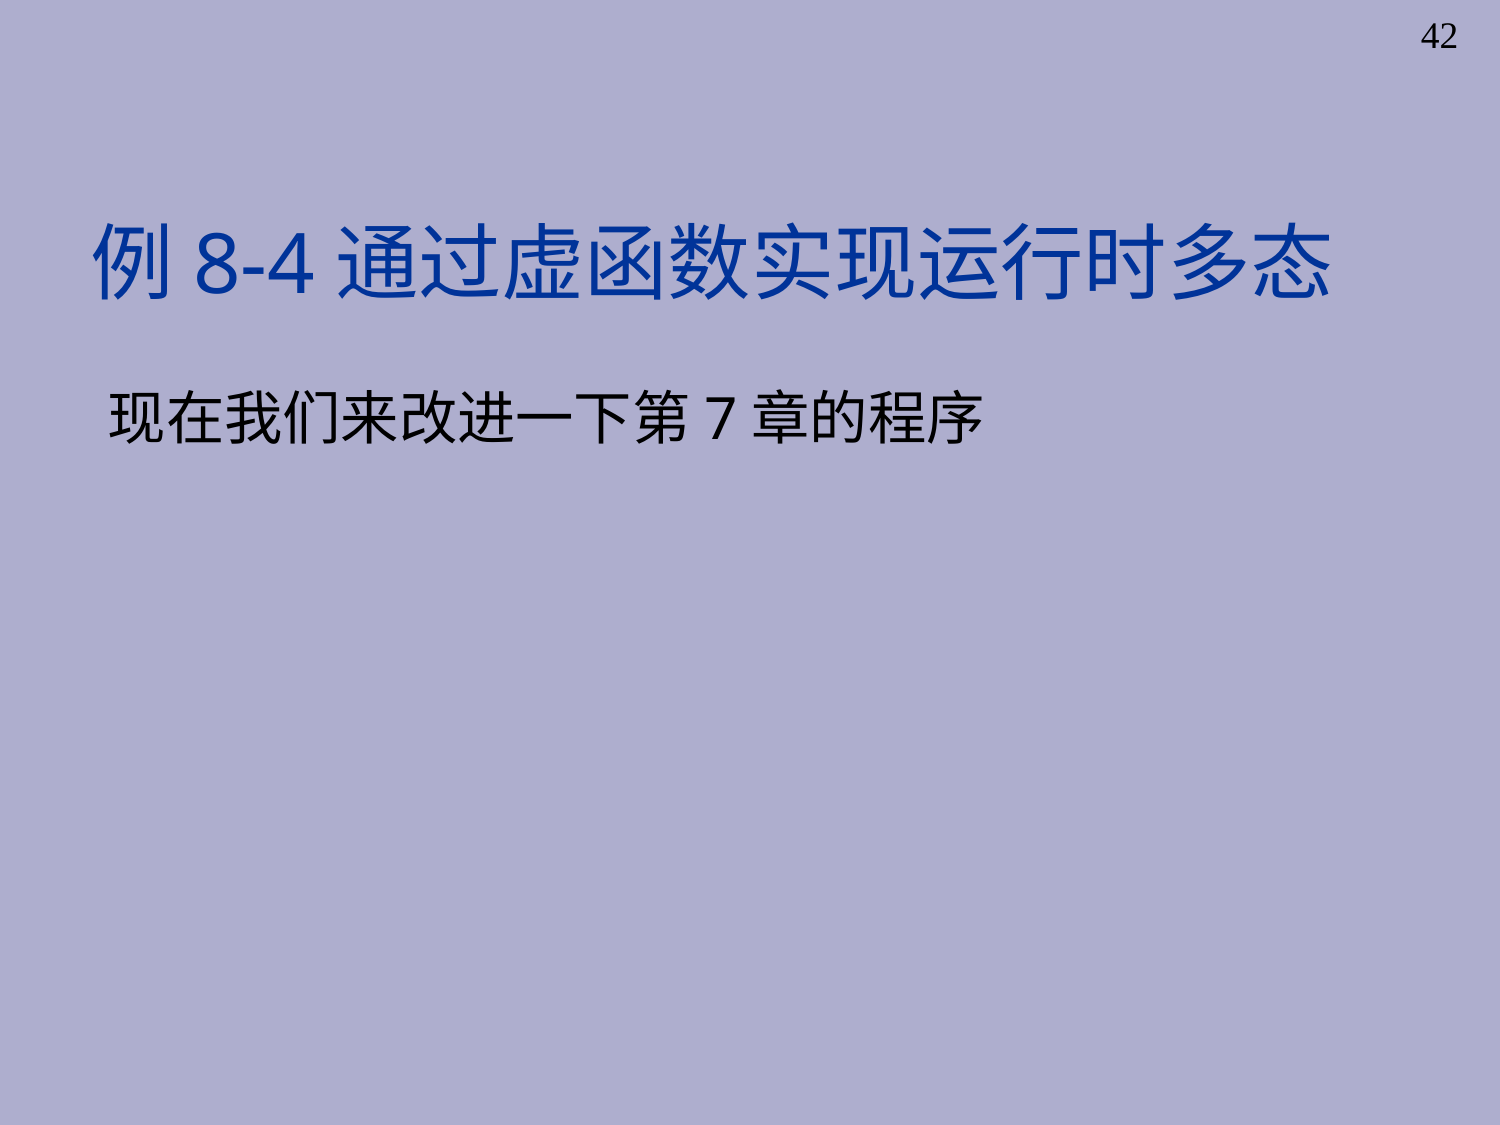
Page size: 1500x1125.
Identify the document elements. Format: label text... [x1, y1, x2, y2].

list 现在我们来改进一下第7章的程序 [75, 373, 1426, 1079]
title 例8-4通过虚函数实现运行时多态 [75, 172, 1426, 348]
slide_number 42 [1135, 3, 1474, 64]
